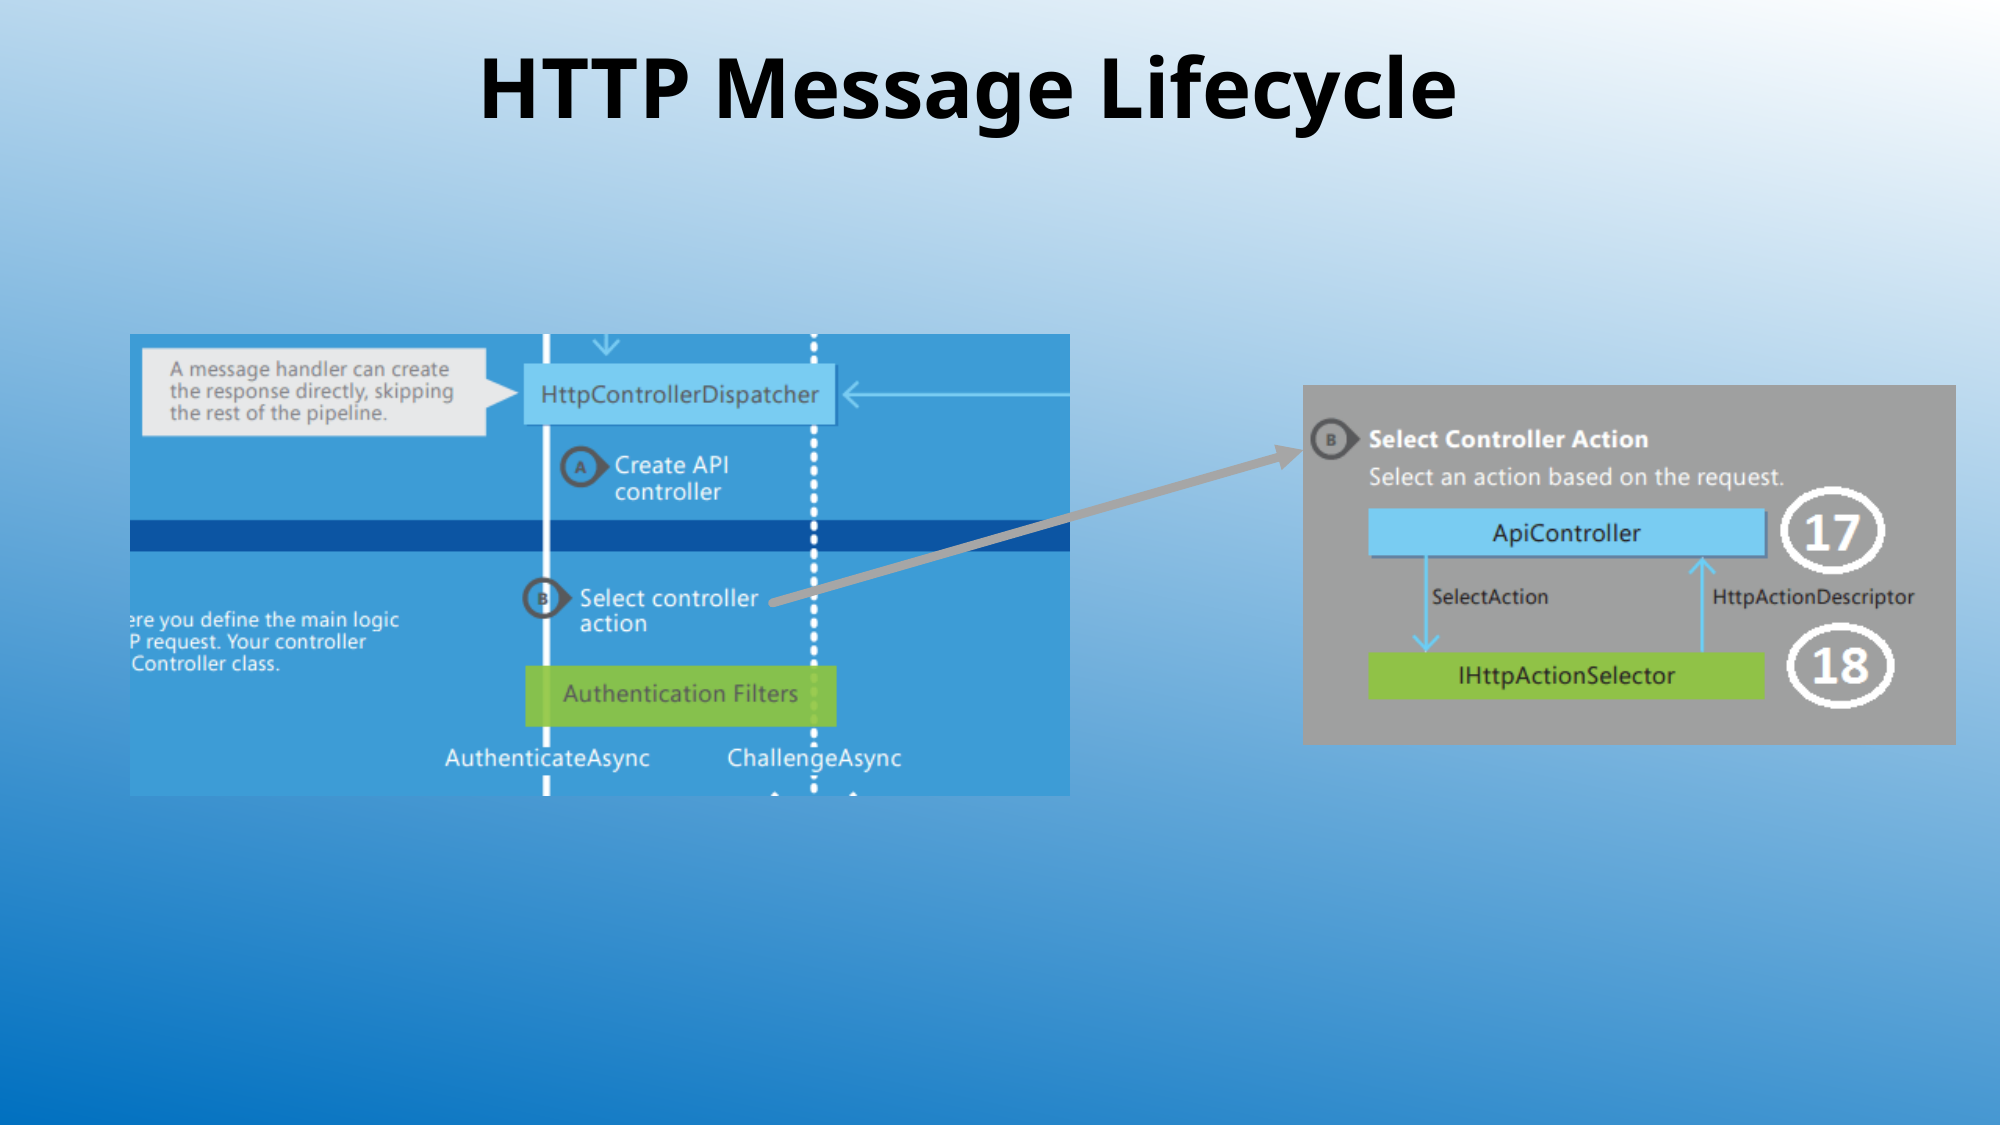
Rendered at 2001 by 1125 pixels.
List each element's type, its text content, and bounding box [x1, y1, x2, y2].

picture [1303, 385, 1956, 746]
text_box HTTP Message Lifecycle [354, 24, 1518, 163]
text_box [772, 449, 1304, 604]
picture [130, 334, 1070, 796]
